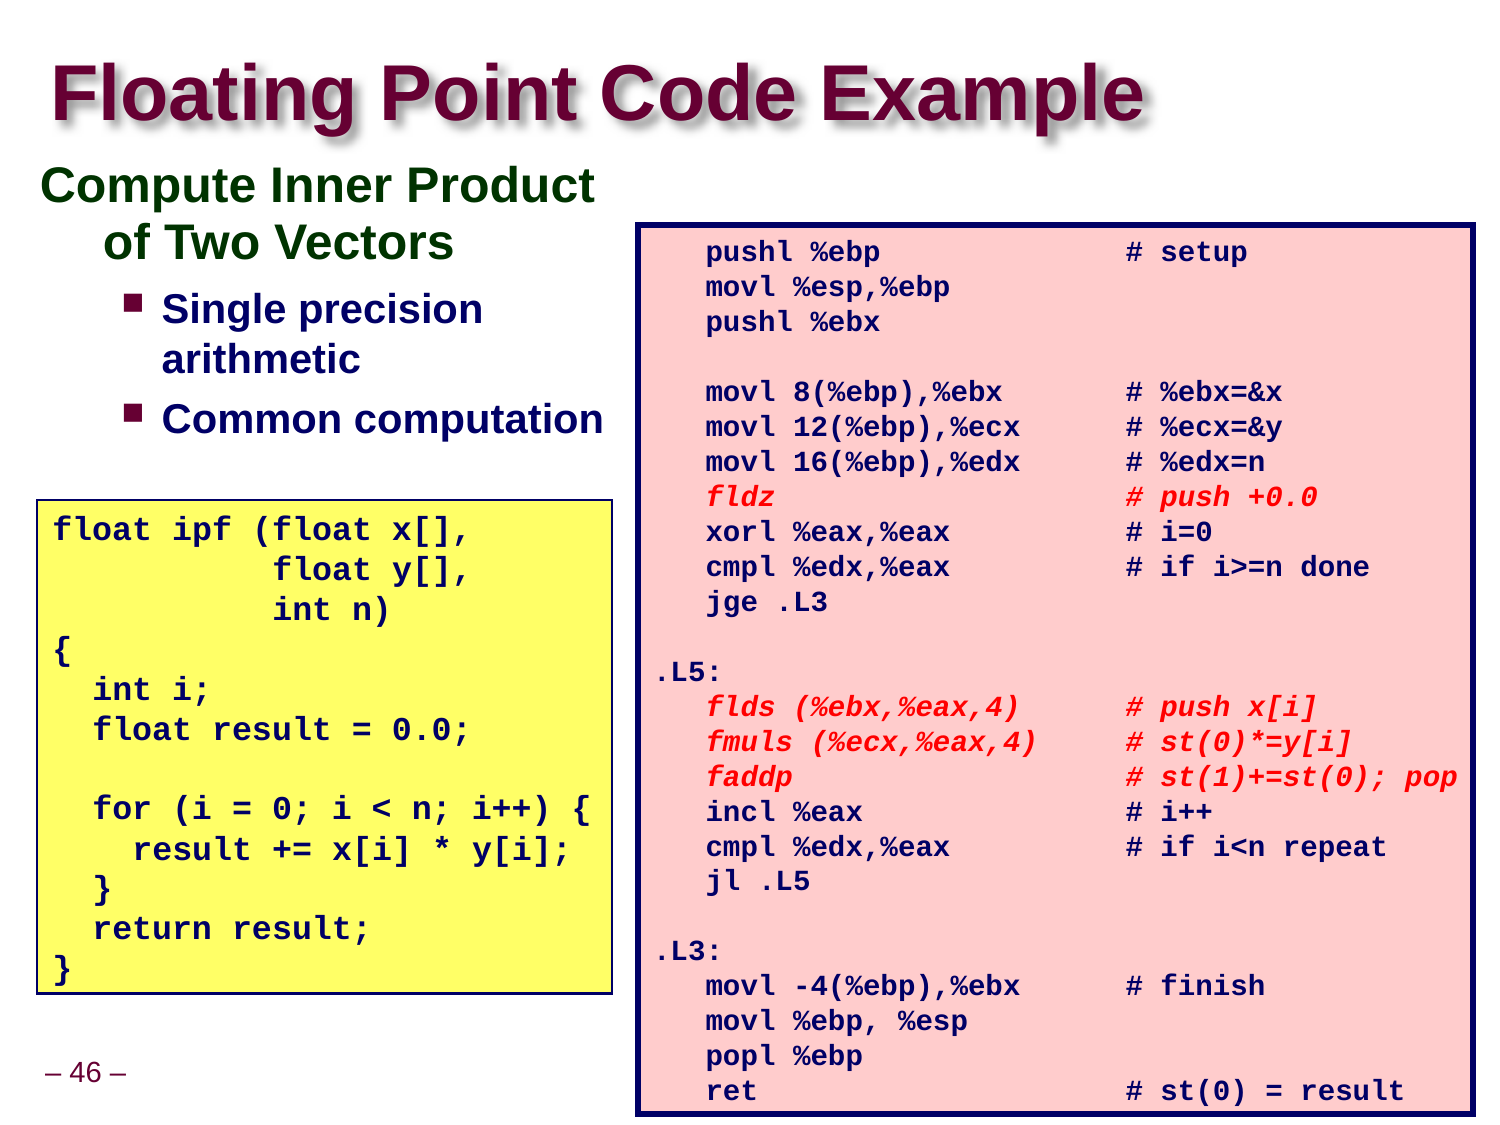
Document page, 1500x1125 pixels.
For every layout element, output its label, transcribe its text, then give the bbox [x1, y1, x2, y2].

title Floating Point Code Example [50, 50, 1284, 142]
text_box pushl %ebp # setup movl %esp,%ebp pushl %ebx movl 8(%ebp),%ebx # %ebx=&x movl 12(%ebp),%ecx # %ecx=&y movl 16(%ebp),%edx # %edx=n fldz # push +0.0 xorl %eax,%eax # i=0 cmpl %edx,%eax # if i>=n done jge .L3 .L5: flds (%ebx,%eax,4) # push x[i] fmuls (%ecx,%eax,4) # st(0)*=y[i] faddp # st(1)+=st(0); pop incl %eax # i++ cmpl %edx,%eax # if i<n repeat jl .L5 .L3: movl -4(%ebp),%ebx # finish movl %ebp, %esp popl %ebp ret # st(0) = result [638, 224, 1474, 1114]
text_box float ipf (float x[], float y[], int n) { int i; float result = 0.0; for (i = 0; i < n; i++) { result += x[i] * y[i]; } return result; } [37, 499, 612, 994]
list Compute Inner Product of Two Vectors Single precision arithmetic Common computation [24, 149, 663, 1050]
